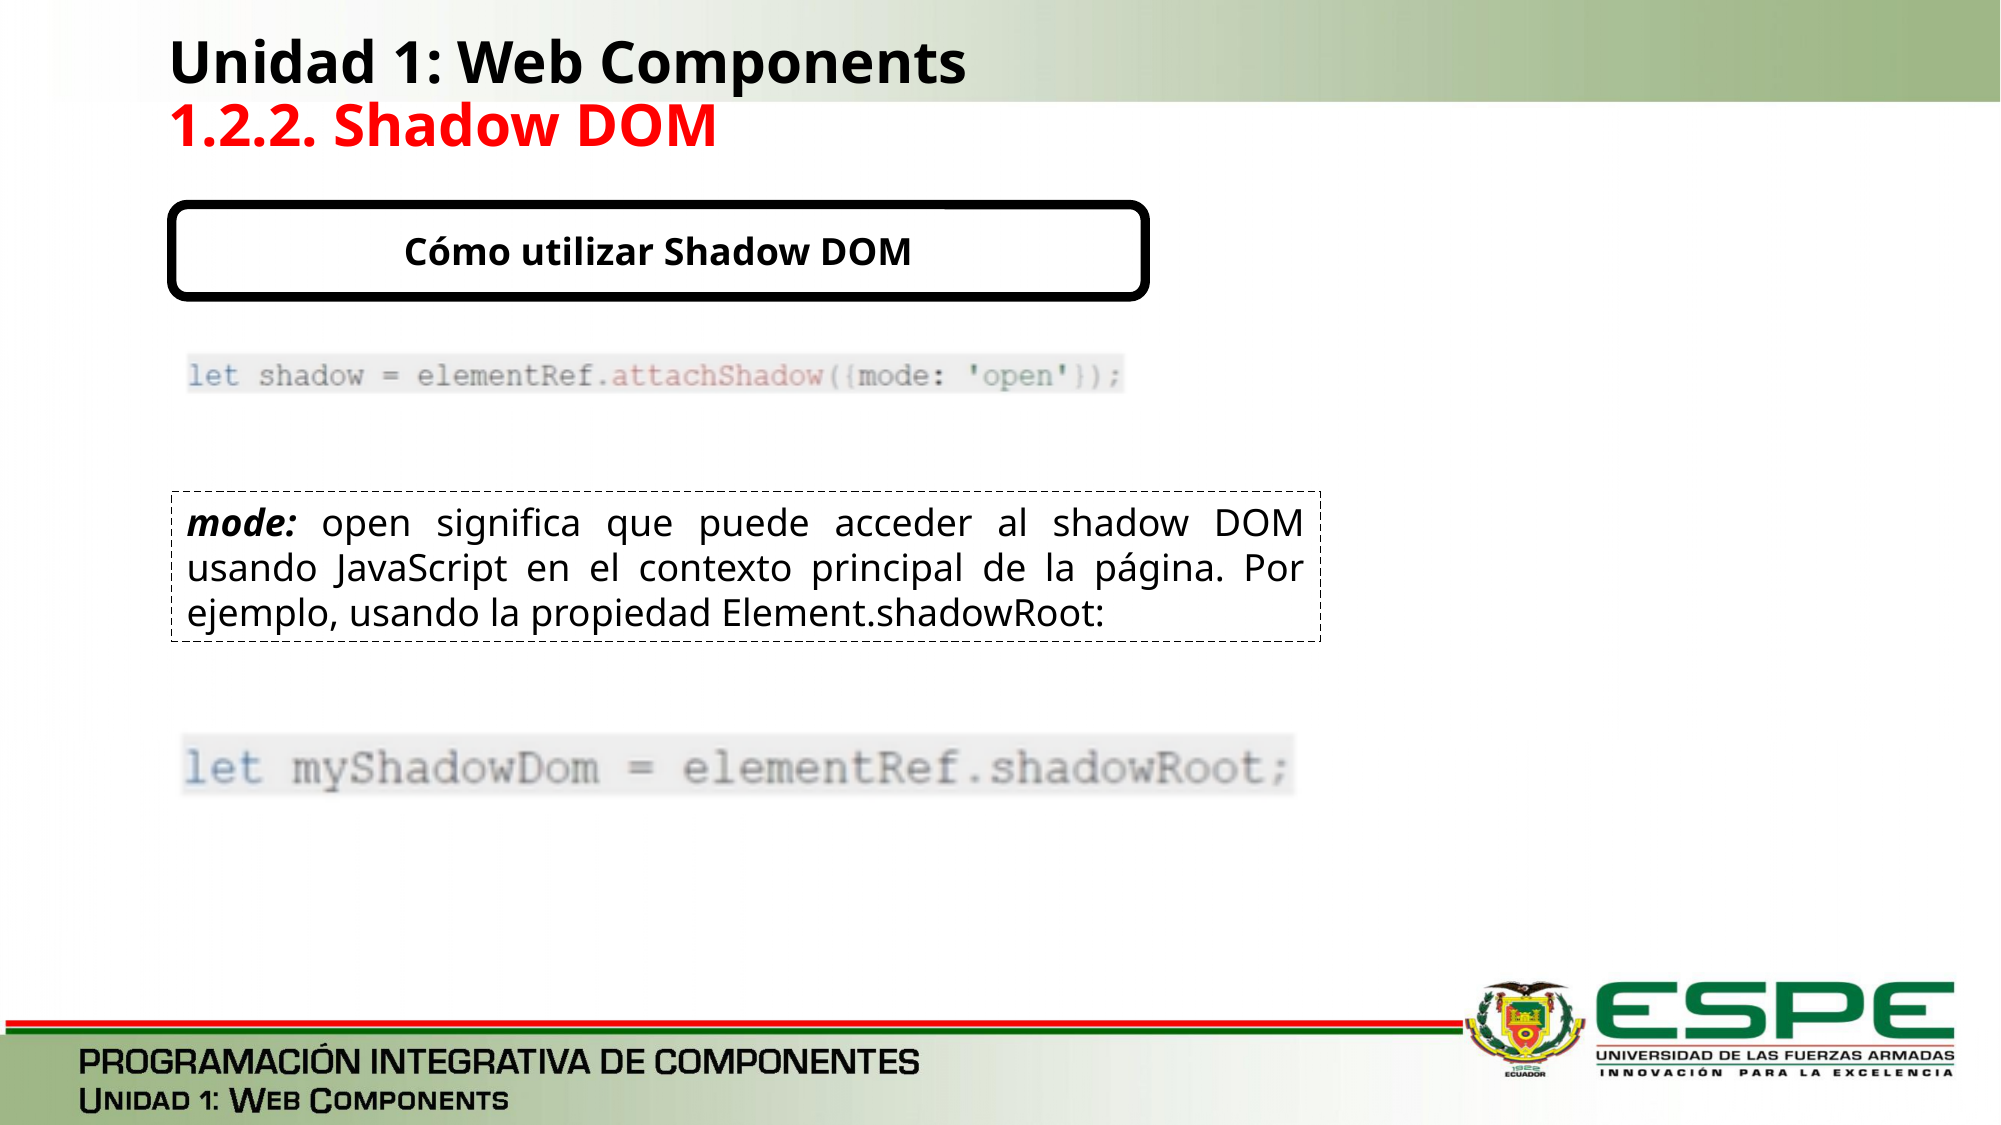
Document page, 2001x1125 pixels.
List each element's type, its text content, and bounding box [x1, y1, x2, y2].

text_box Cómo utilizar Shadow DOM [171, 204, 1146, 297]
text_box mode: open significa que puede acceder al shadow DOM usando JavaScript en el contexto principal de la página. Por ejemplo, usando la propiedad Element.shadowRoot: [171, 491, 1321, 642]
title Unidad 1: Web Components 1.2.2. Shadow DOM [153, 11, 1879, 182]
picture [0, 0, 2001, 1125]
